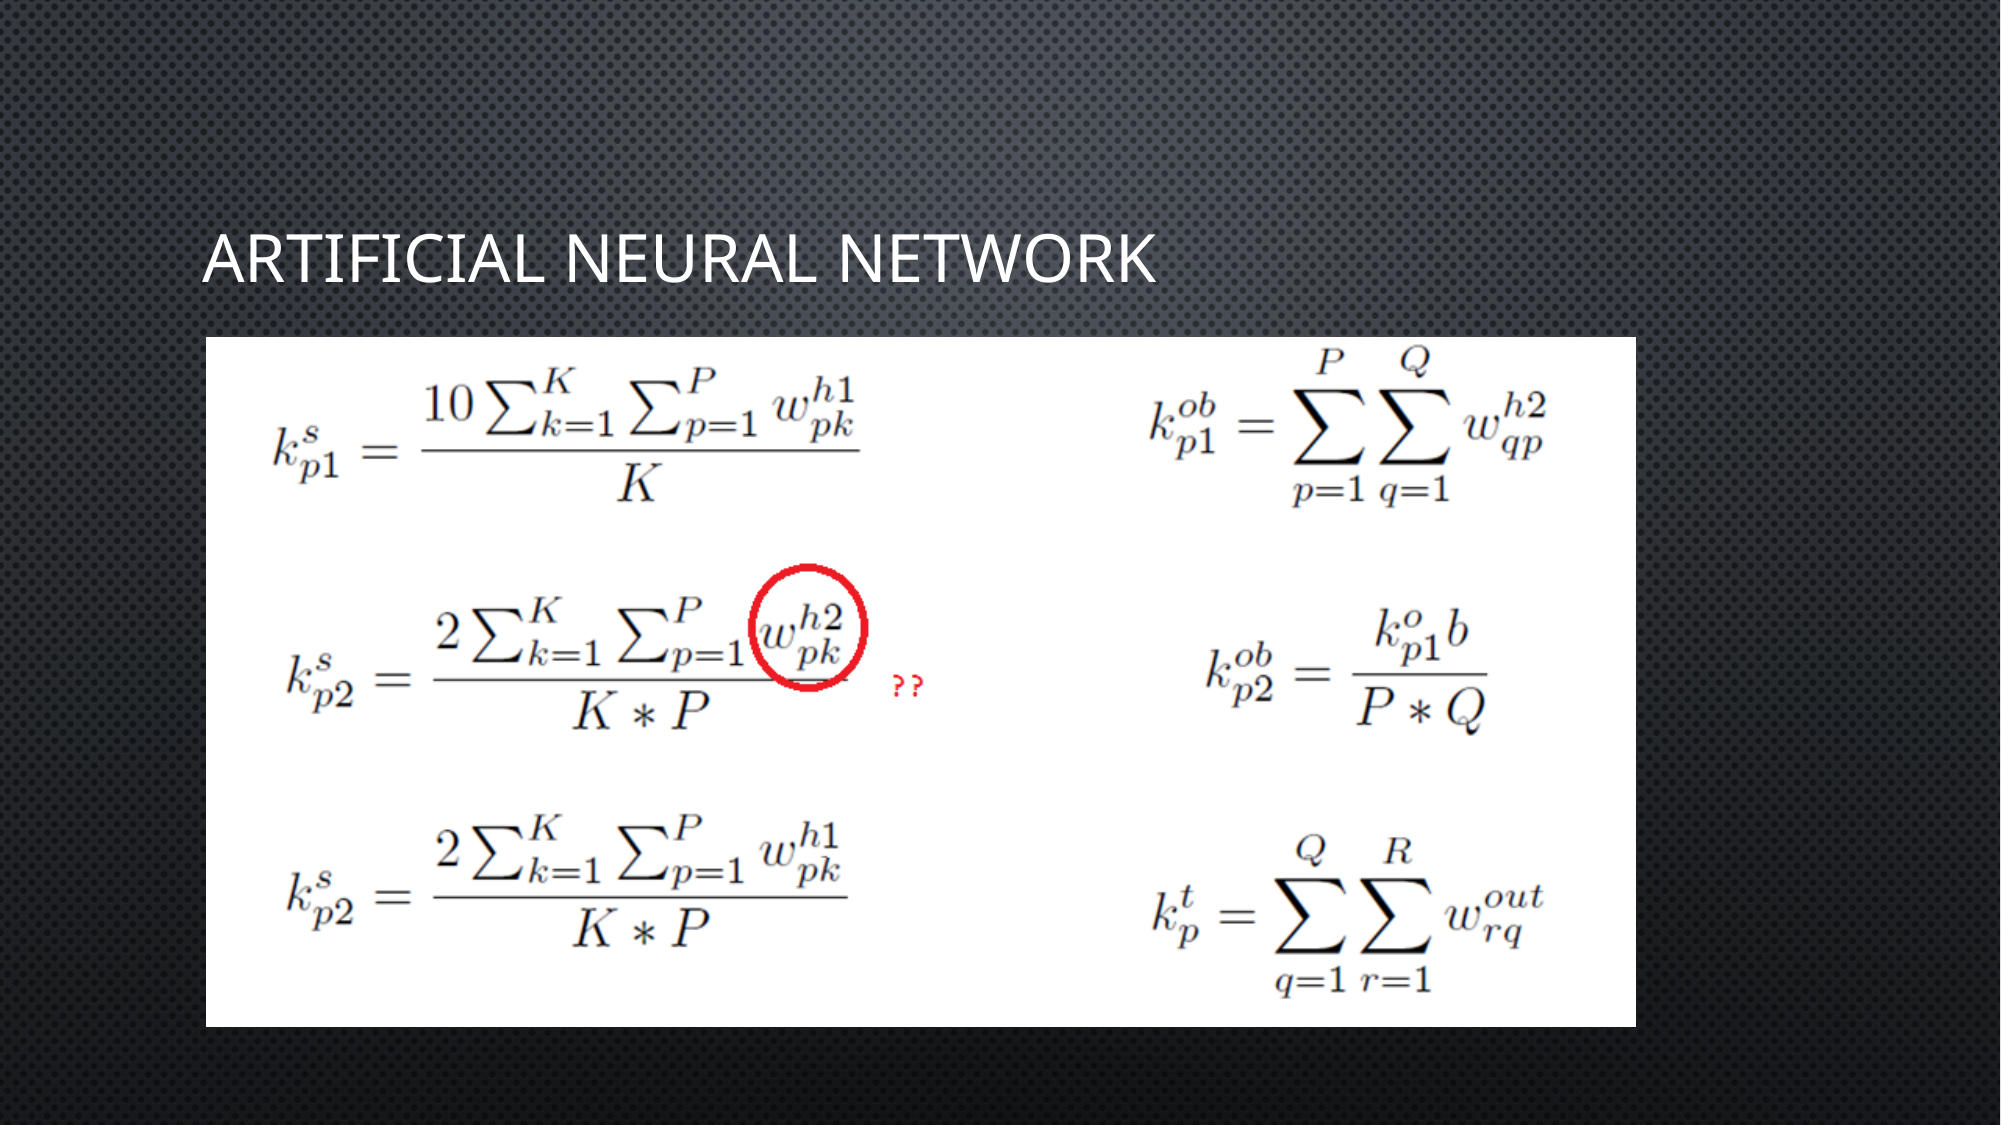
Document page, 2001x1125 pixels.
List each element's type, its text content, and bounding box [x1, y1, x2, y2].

title Artificial Neural Network [187, 99, 1813, 413]
picture [206, 337, 1637, 1028]
